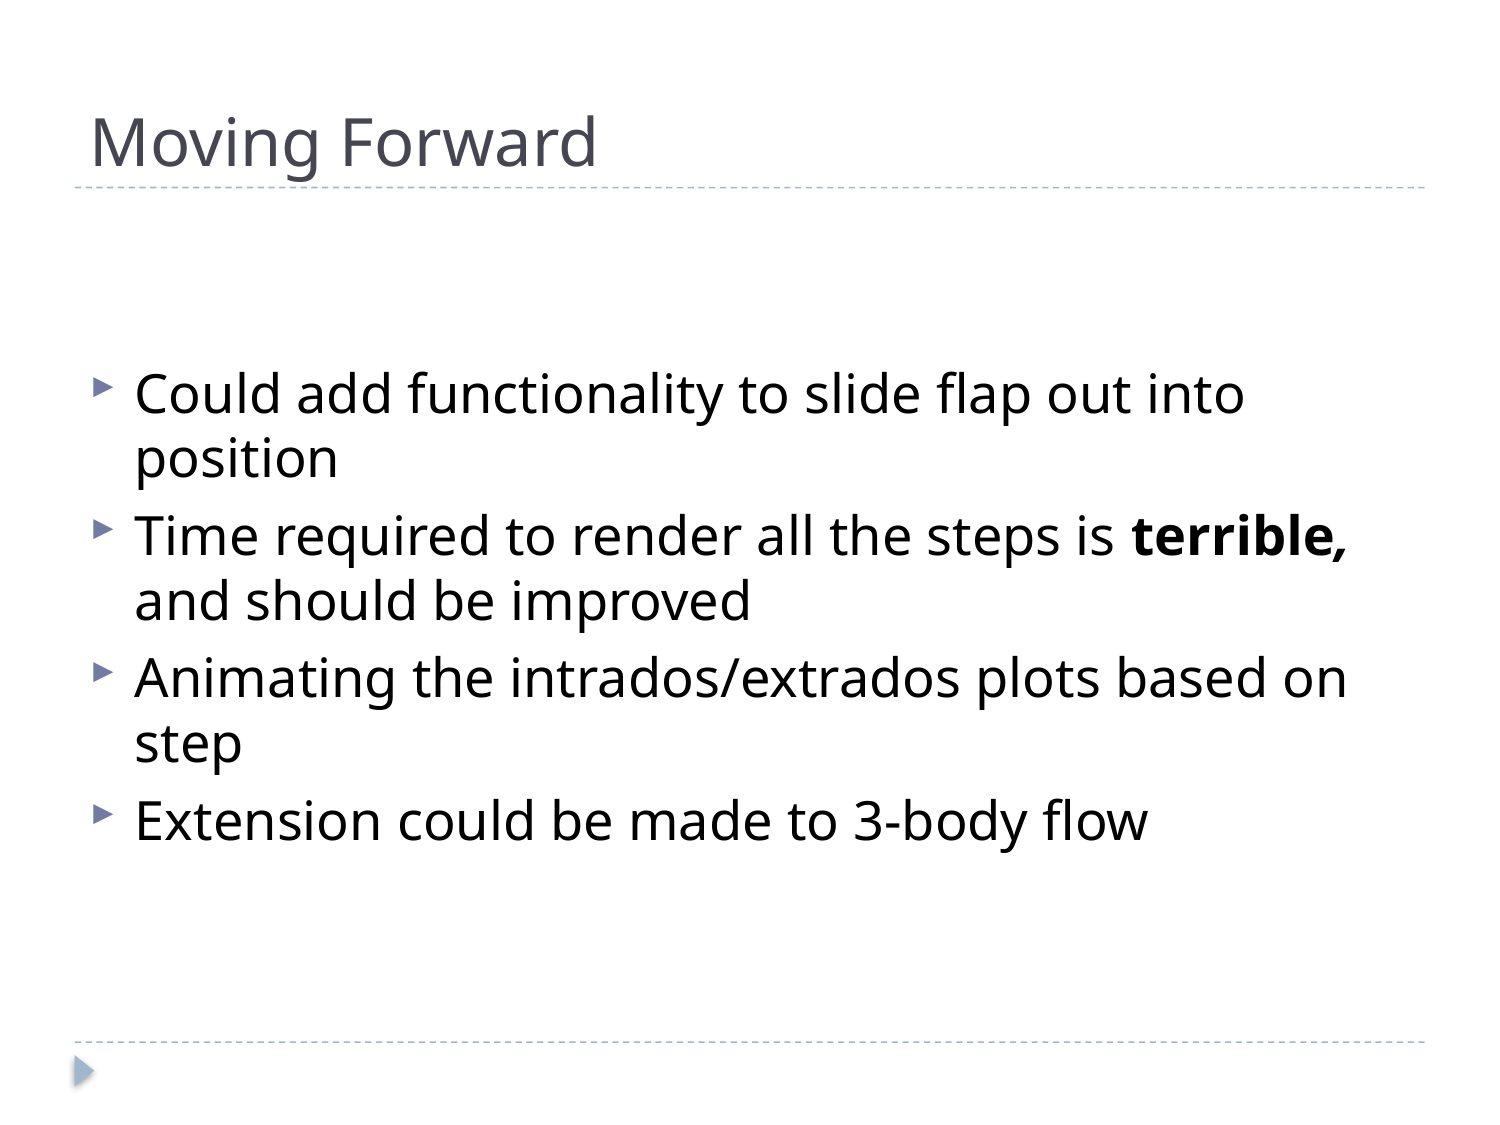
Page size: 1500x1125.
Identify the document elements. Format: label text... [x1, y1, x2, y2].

list Could add functionality to slide flap out into position Time required to render all the steps is terrible, and should be improved Animating the intrados/extrados plots based on step Extension could be made to 3-body flow [75, 200, 1425, 1010]
title Moving Forward [75, 24, 1425, 188]
